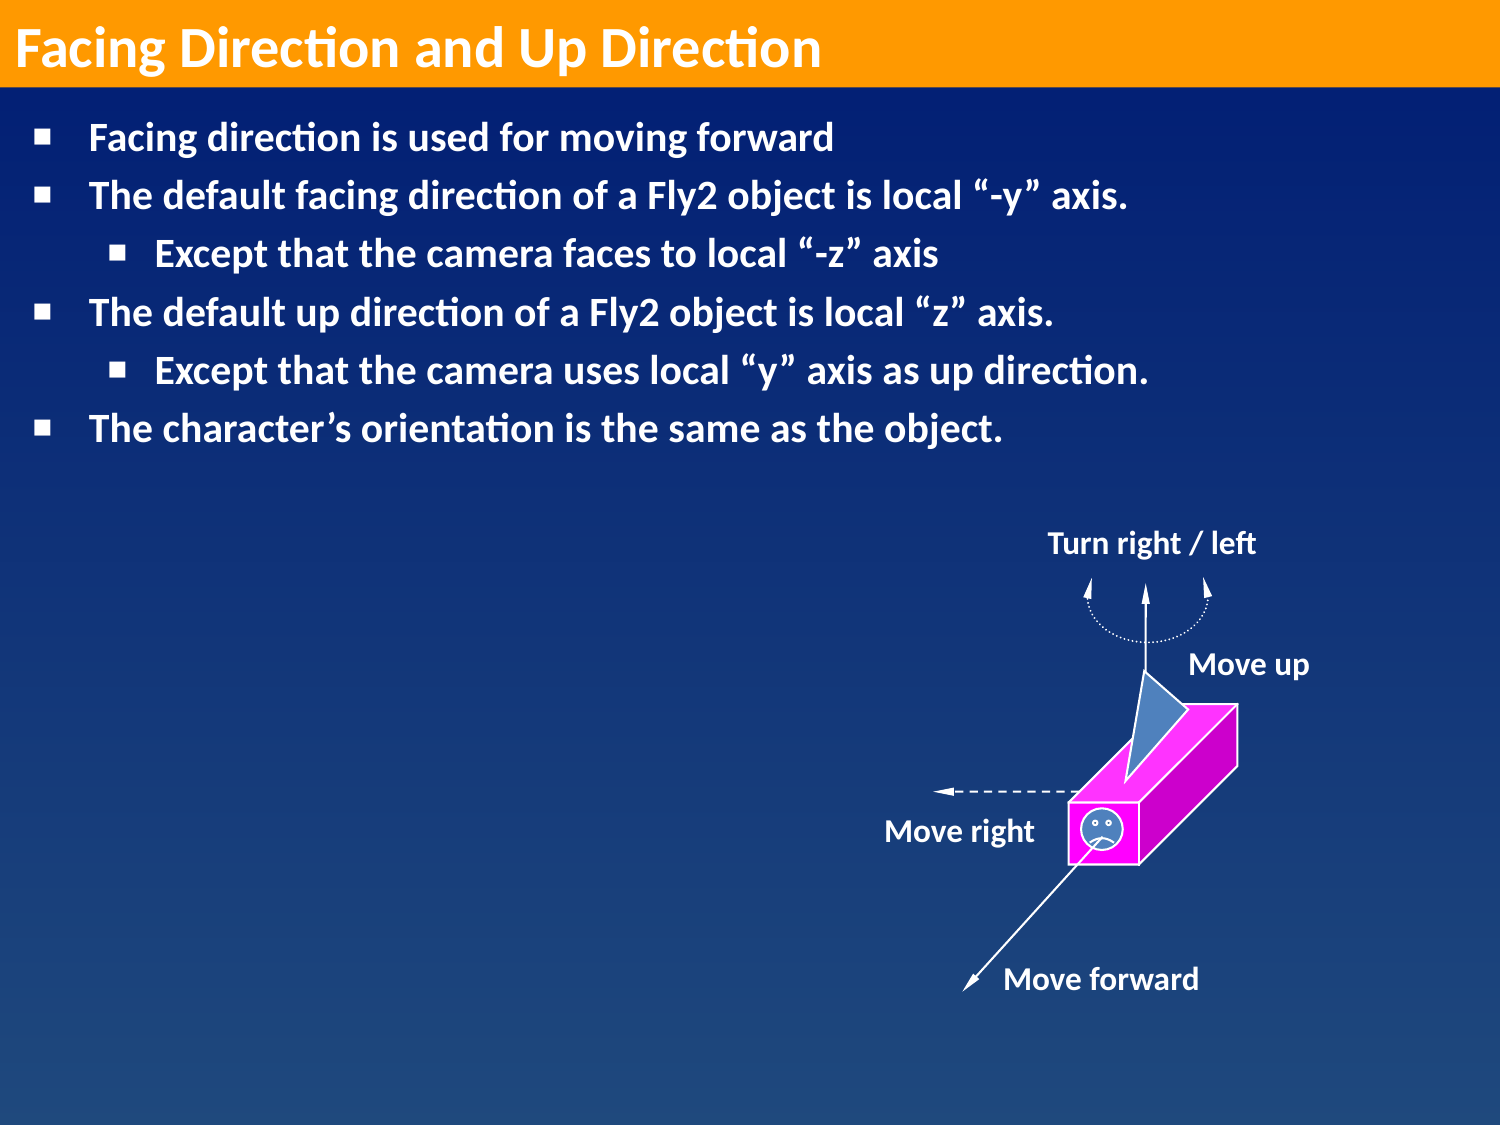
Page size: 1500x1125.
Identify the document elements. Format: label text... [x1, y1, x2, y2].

text_box Facing direction is used for moving forward The default facing direction of a Fly2 object is local “-y” axis. Except that the camera faces to local “-z” axis The default up direction of a Fly2 object is local “z” axis. Except that the camera uses local “y” axis as up direction. The character’s orientation is the same as the object. [17, 101, 1471, 1071]
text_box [867, 513, 1327, 1006]
text_box Facing Direction and Up Direction [0, 0, 1500, 88]
